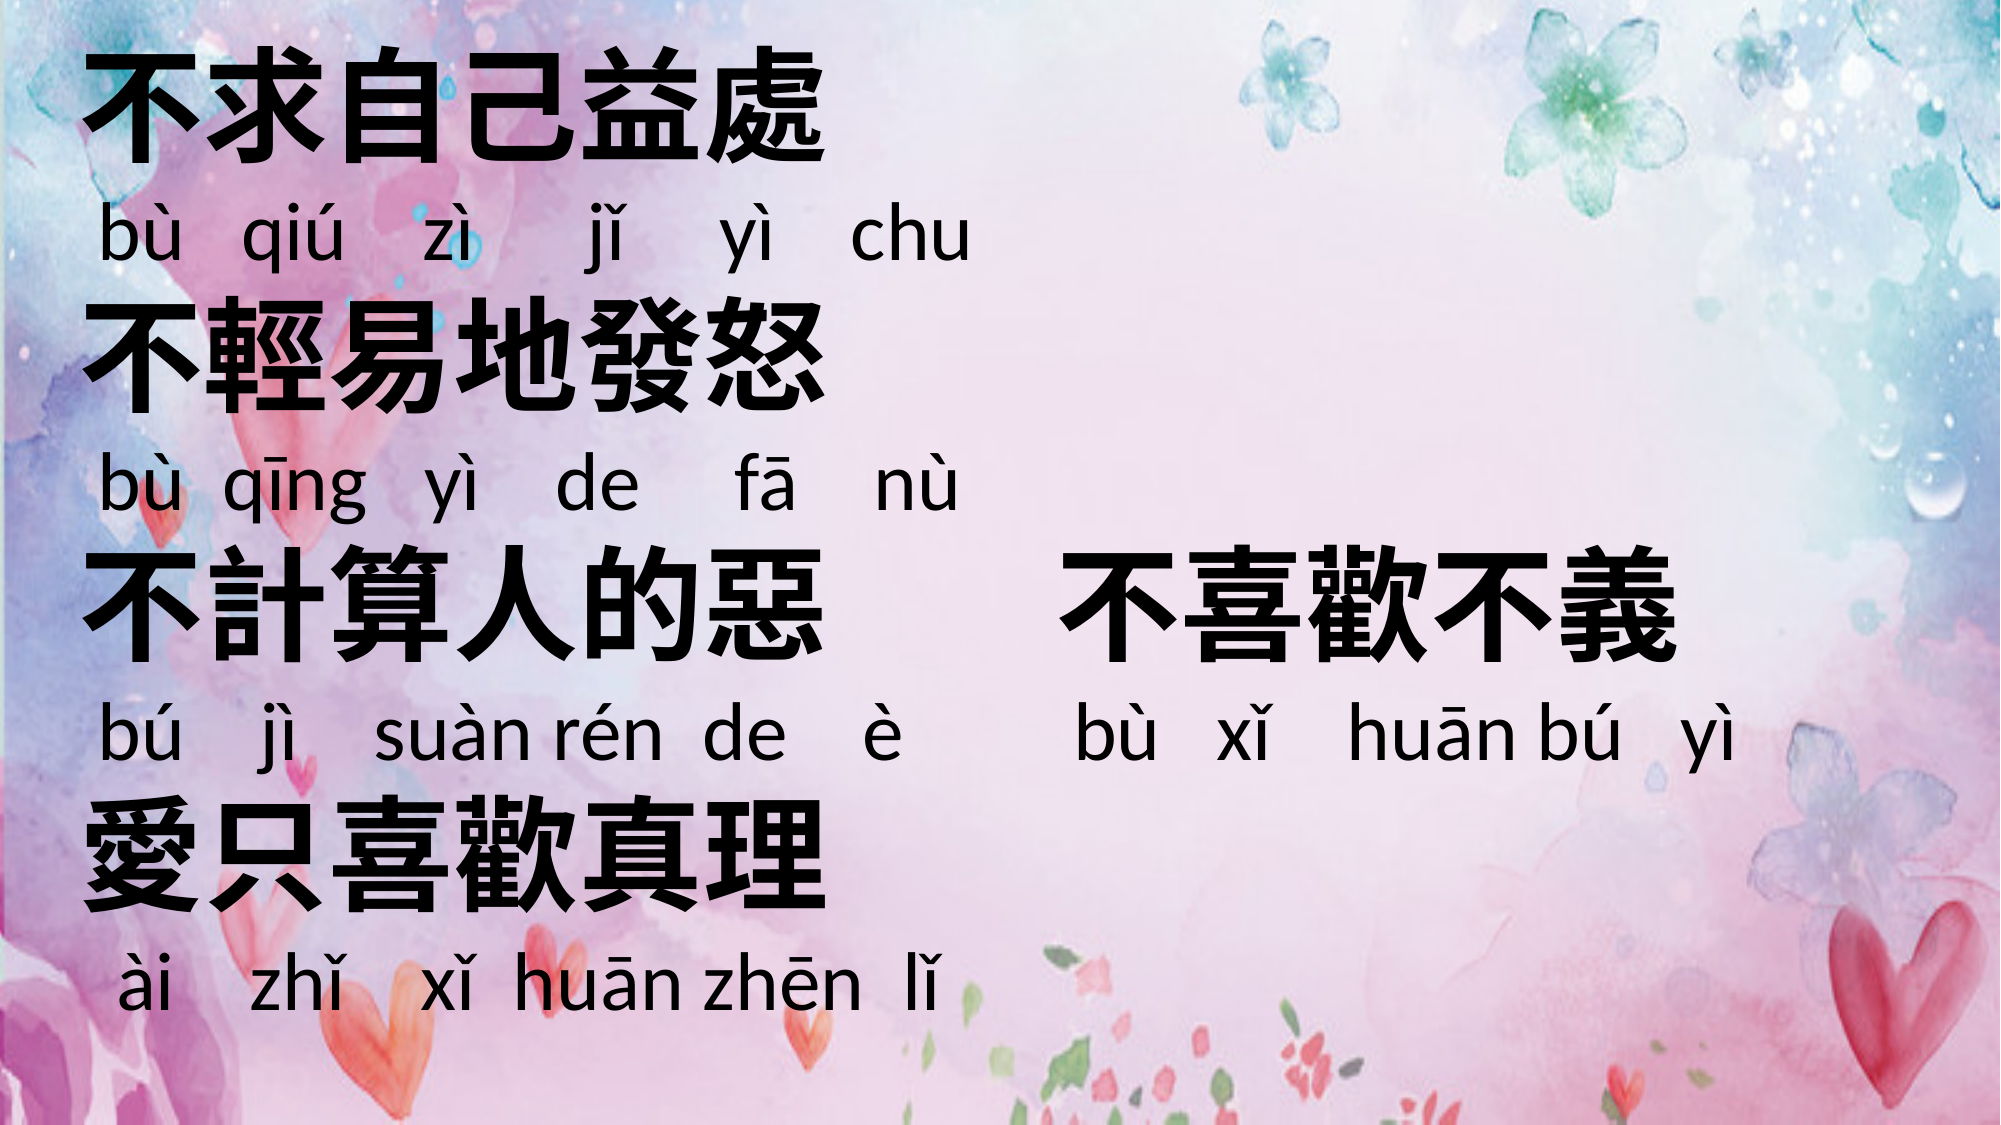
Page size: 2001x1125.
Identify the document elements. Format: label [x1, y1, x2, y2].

list [0, 0, 2000, 1125]
